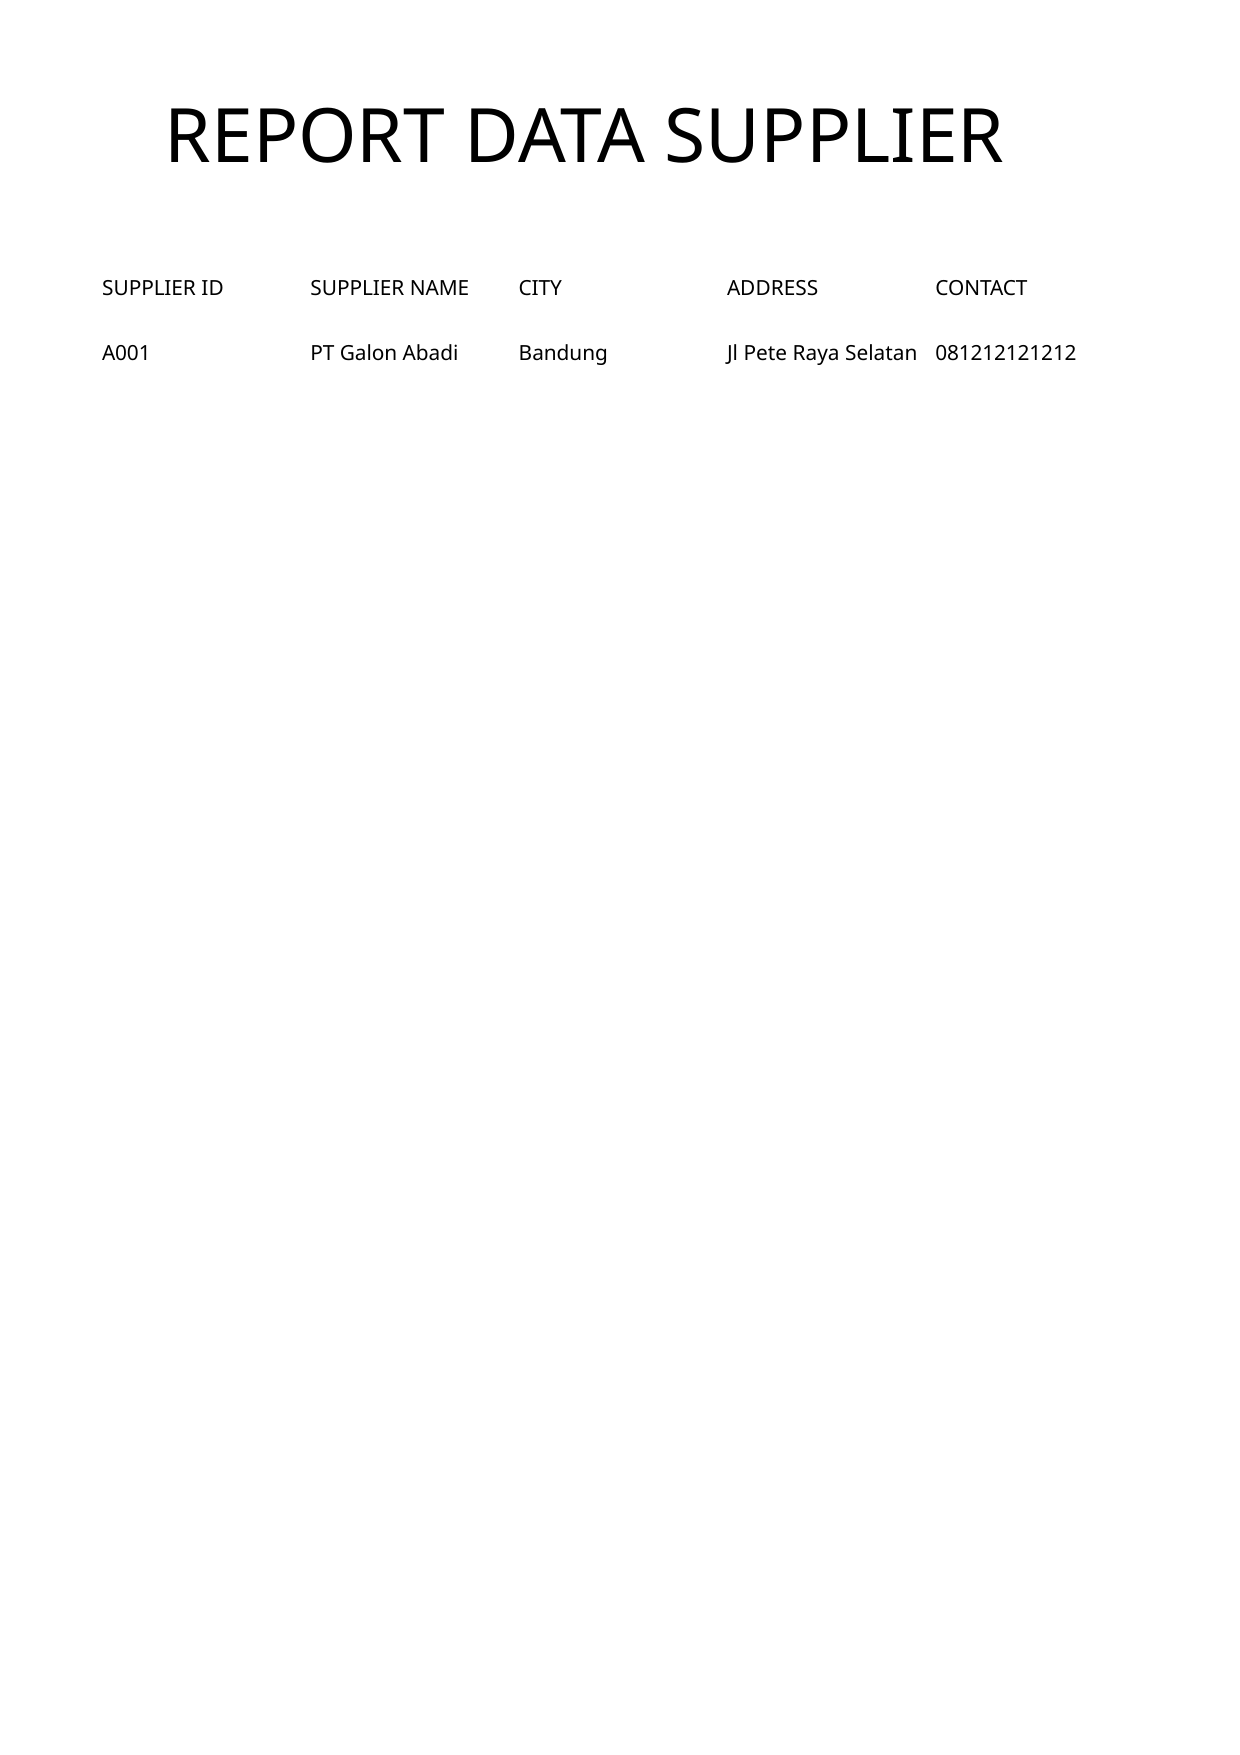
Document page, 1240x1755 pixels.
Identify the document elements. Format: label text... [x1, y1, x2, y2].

text_box Bandung [518, 339, 727, 382]
text_box 081212121212 [935, 339, 1144, 382]
text_box ADDRESS [727, 274, 935, 317]
text_box SUPPLIER NAME [310, 274, 518, 317]
text_box SUPPLIER ID [102, 274, 310, 317]
text_box A001 [102, 339, 310, 382]
text_box REPORT DATA SUPPLIER [164, 87, 1100, 205]
text_box Jl Pete Raya Selatan [727, 339, 935, 382]
text_box CONTACT [935, 274, 1144, 317]
text_box CITY [518, 274, 727, 317]
text_box PT Galon Abadi [310, 339, 518, 382]
